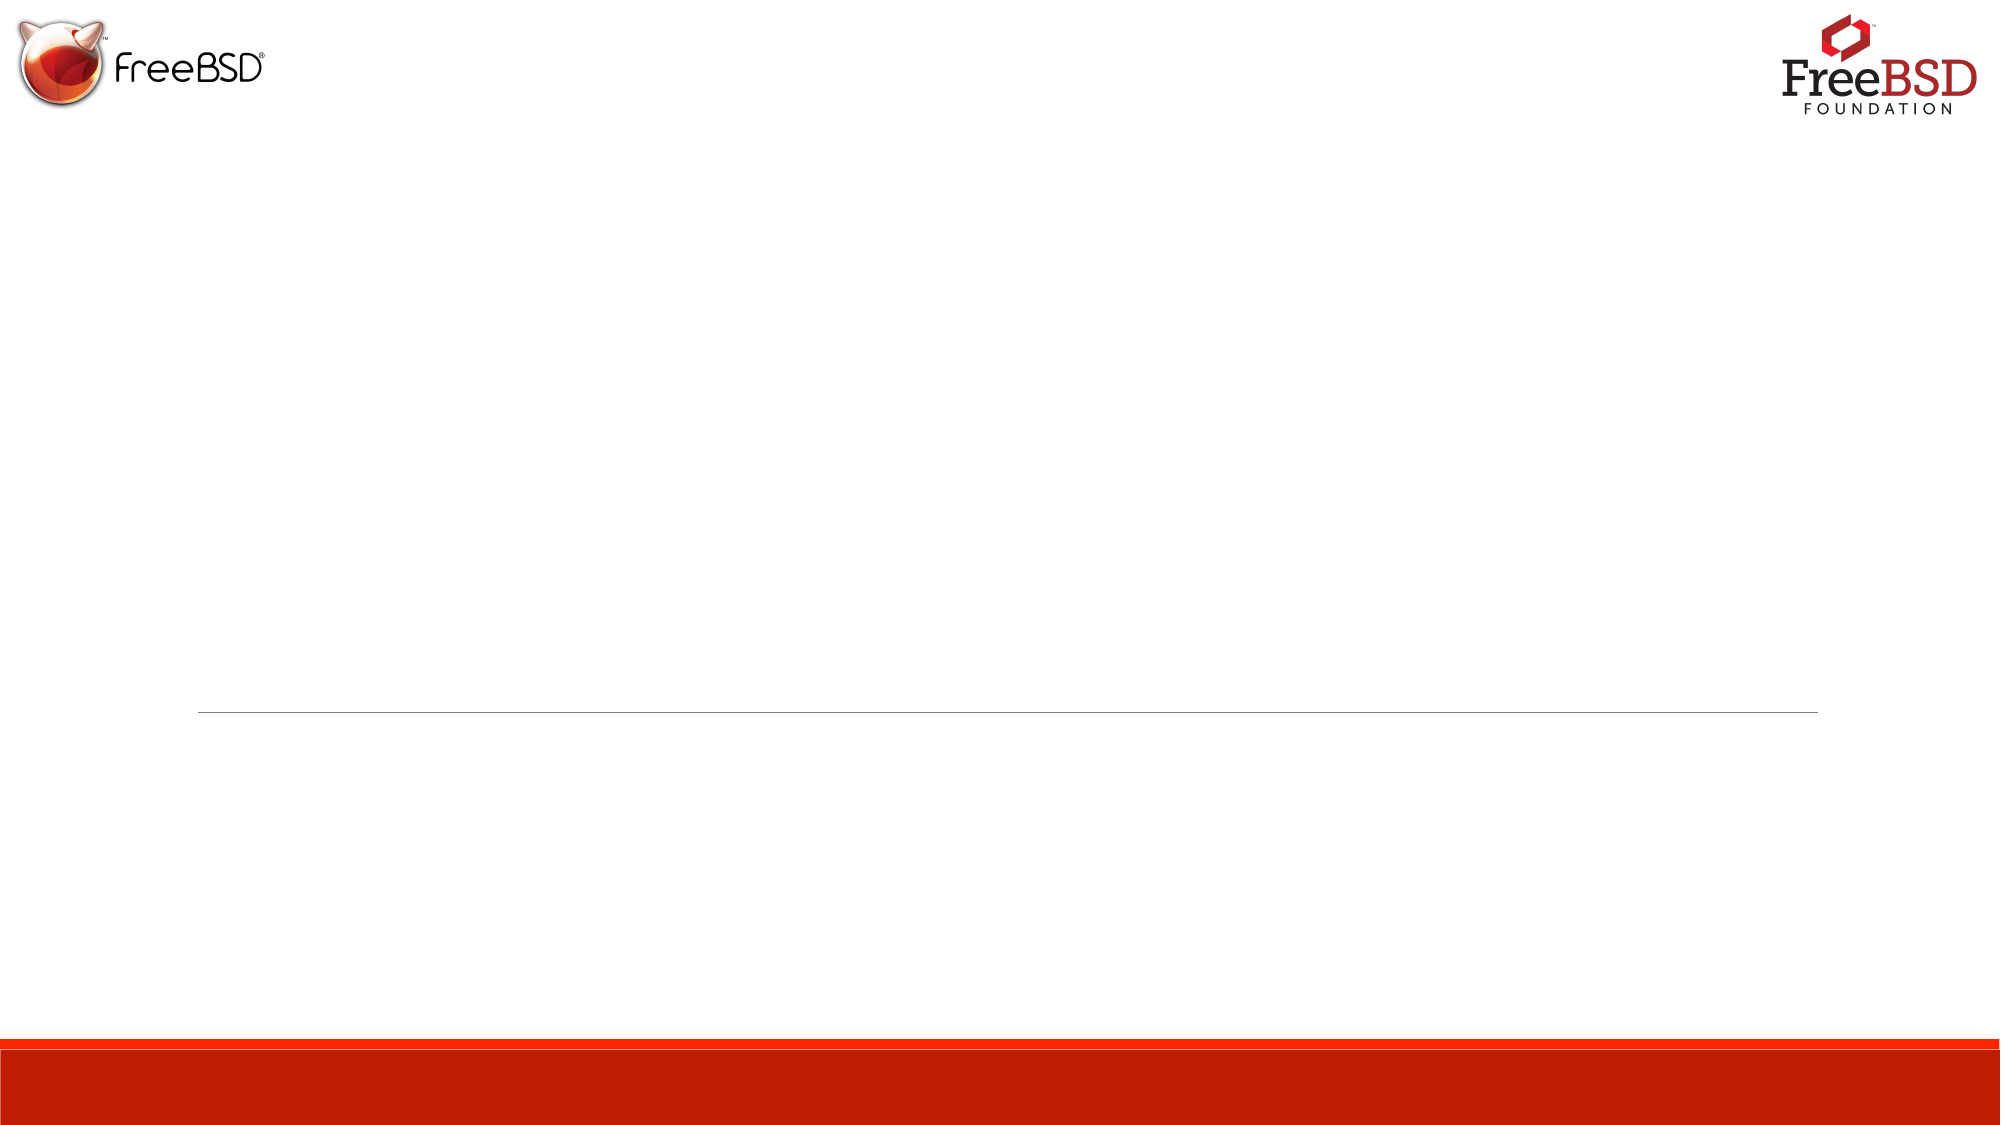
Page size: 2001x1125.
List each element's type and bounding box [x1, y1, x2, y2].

picture [0, 3, 265, 125]
